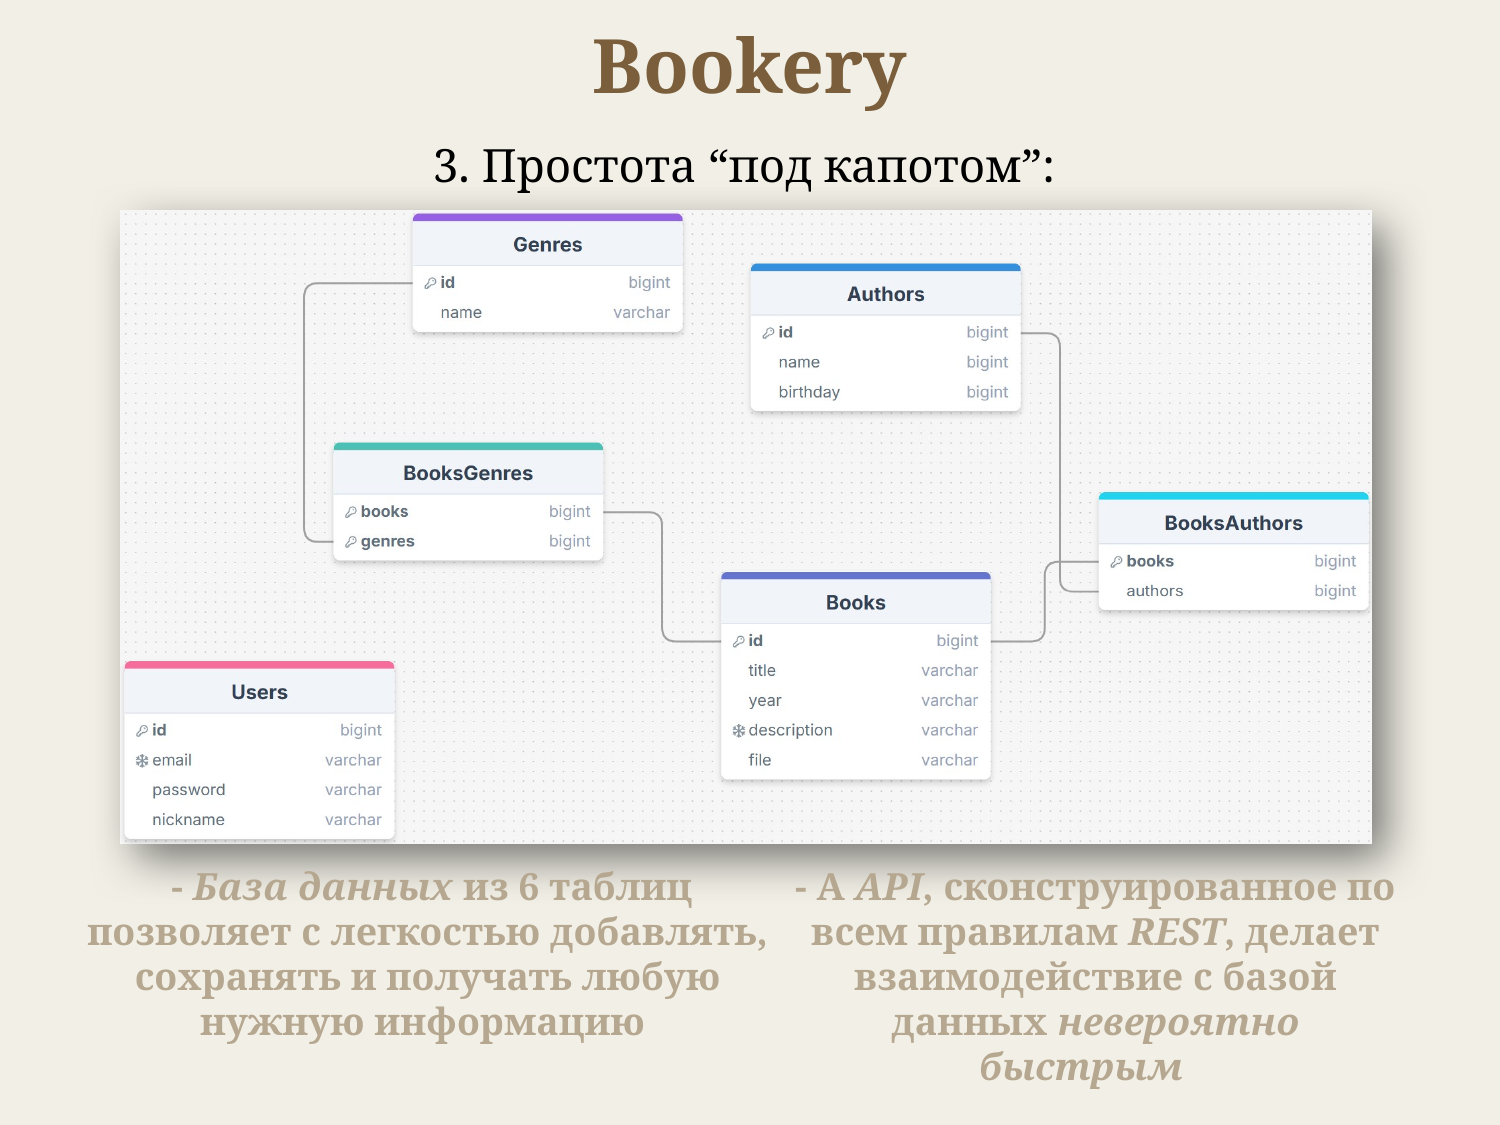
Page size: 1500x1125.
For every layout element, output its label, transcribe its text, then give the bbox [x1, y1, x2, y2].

text_box 3. Простота “под капотом”: [0, 128, 1500, 199]
text_box - База данных из 6 таблиц позволяет с легкостью добавлять, сохранять и получать любую нужную информацию [70, 855, 773, 1051]
picture [120, 210, 1372, 844]
text_box Bookery [0, 11, 1500, 117]
text_box - А API, сконструированное по всем правилам REST, делает взаимодействие с базой данных невероятно быстрым [773, 855, 1418, 1096]
